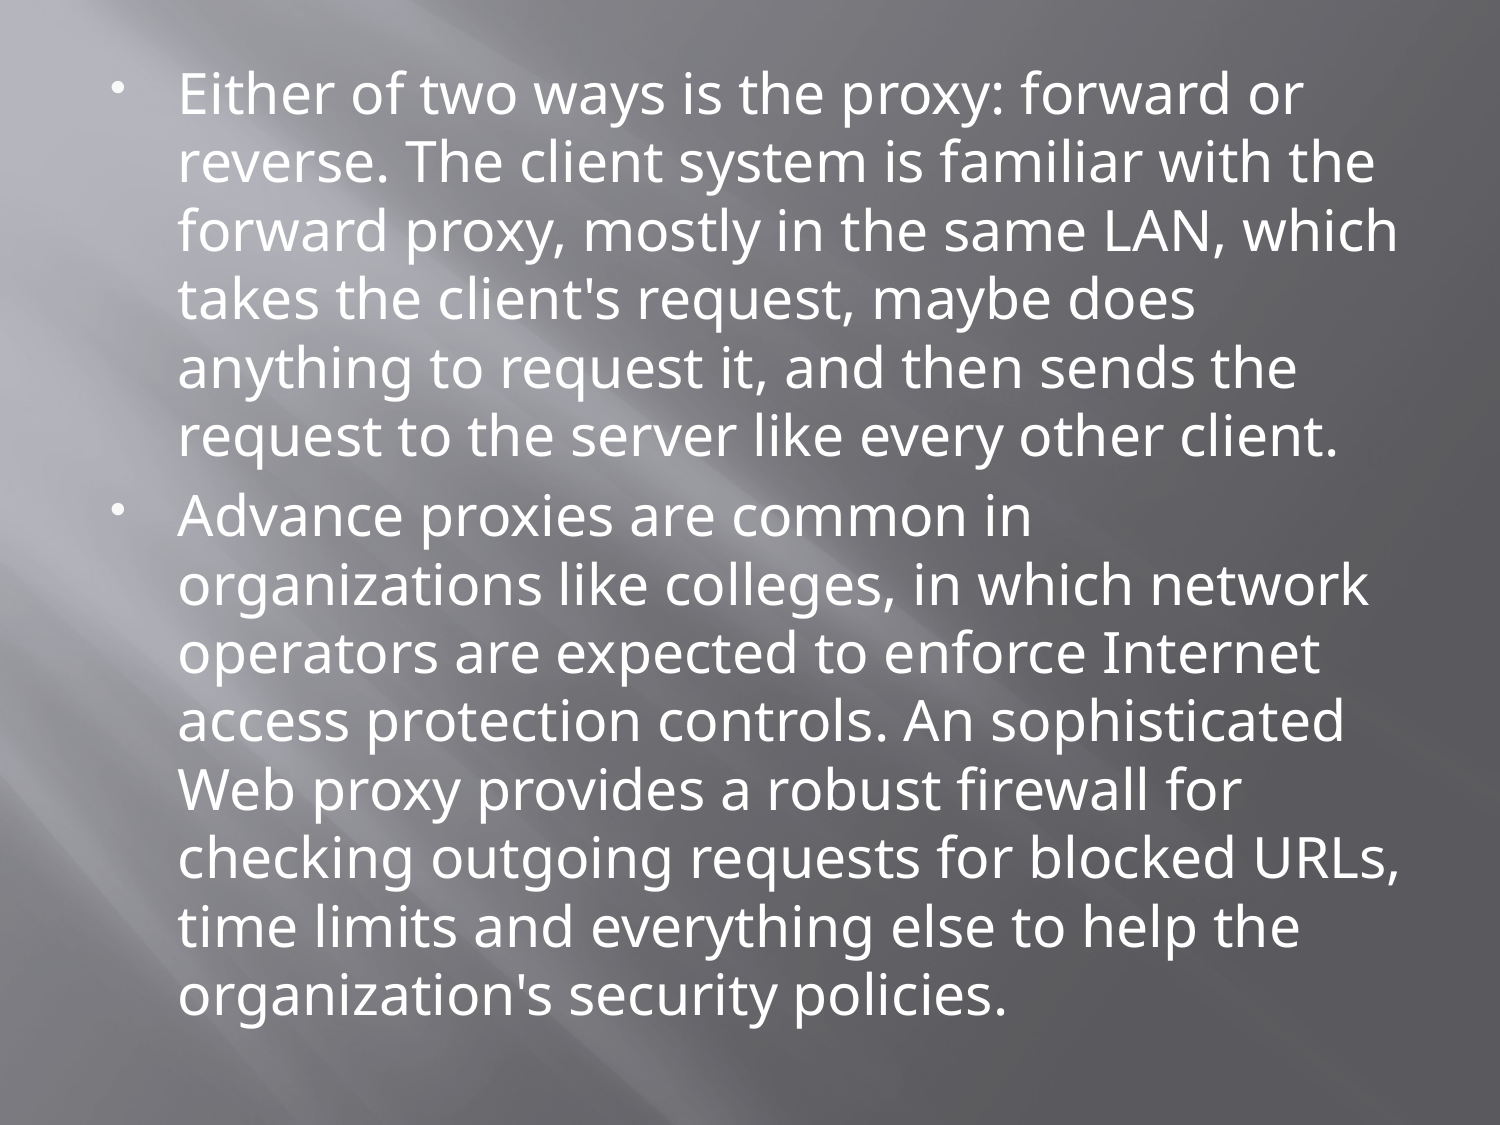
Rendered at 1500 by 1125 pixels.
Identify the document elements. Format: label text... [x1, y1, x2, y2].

list Either of two ways is the proxy: forward or reverse. The client system is familiar with the forward proxy, mostly in the same LAN, which takes the client's request, maybe does anything to request it, and then sends the request to the server like every other client. Advance proxies are common in organizations like colleges, in which network operators are expected to enforce Internet access protection controls. An sophisticated Web proxy provides a robust firewall for checking outgoing requests for blocked URLs, time limits and everything else to help the organization's security policies. [75, 50, 1425, 1035]
